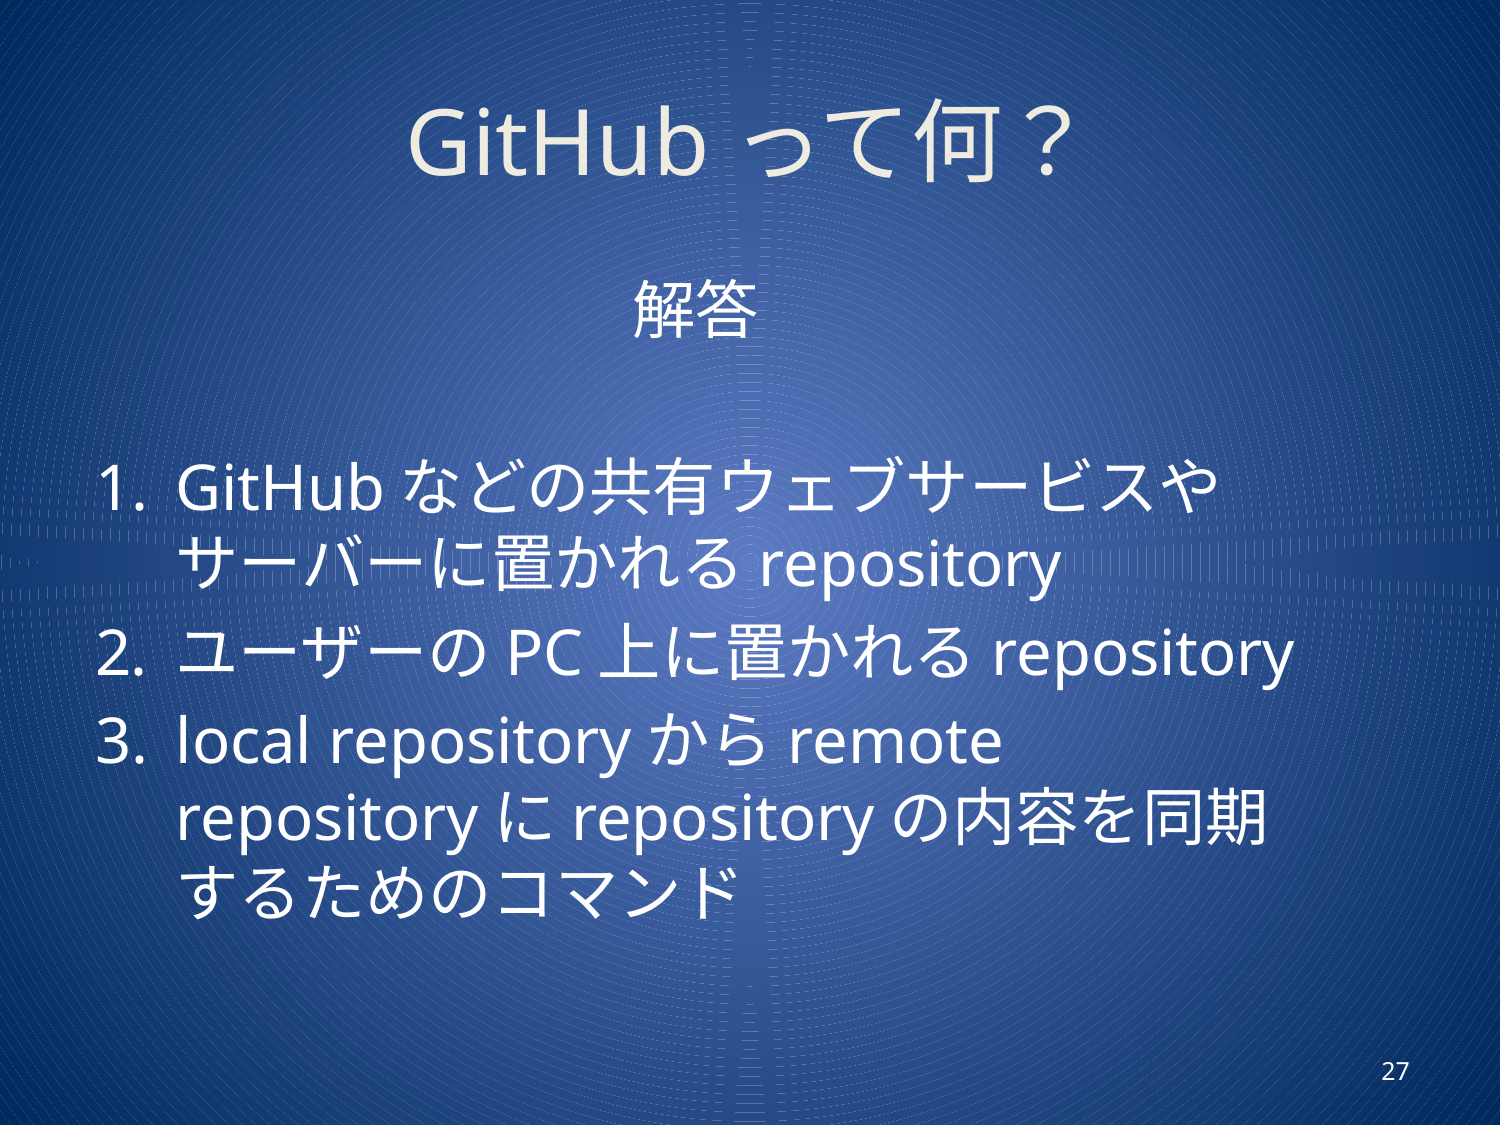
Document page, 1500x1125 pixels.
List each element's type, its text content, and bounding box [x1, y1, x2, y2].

slide_number 27 [1074, 1042, 1425, 1103]
title GitHubって何？ [75, 45, 1425, 233]
list 解答 GitHubなどの共有ウェブサービスやサーバーに置かれるrepository ユーザーのPC上に置かれるrepository local repositoryからremote repositoryにrepositoryの内容を同期するためのコマンド [75, 262, 1317, 1000]
